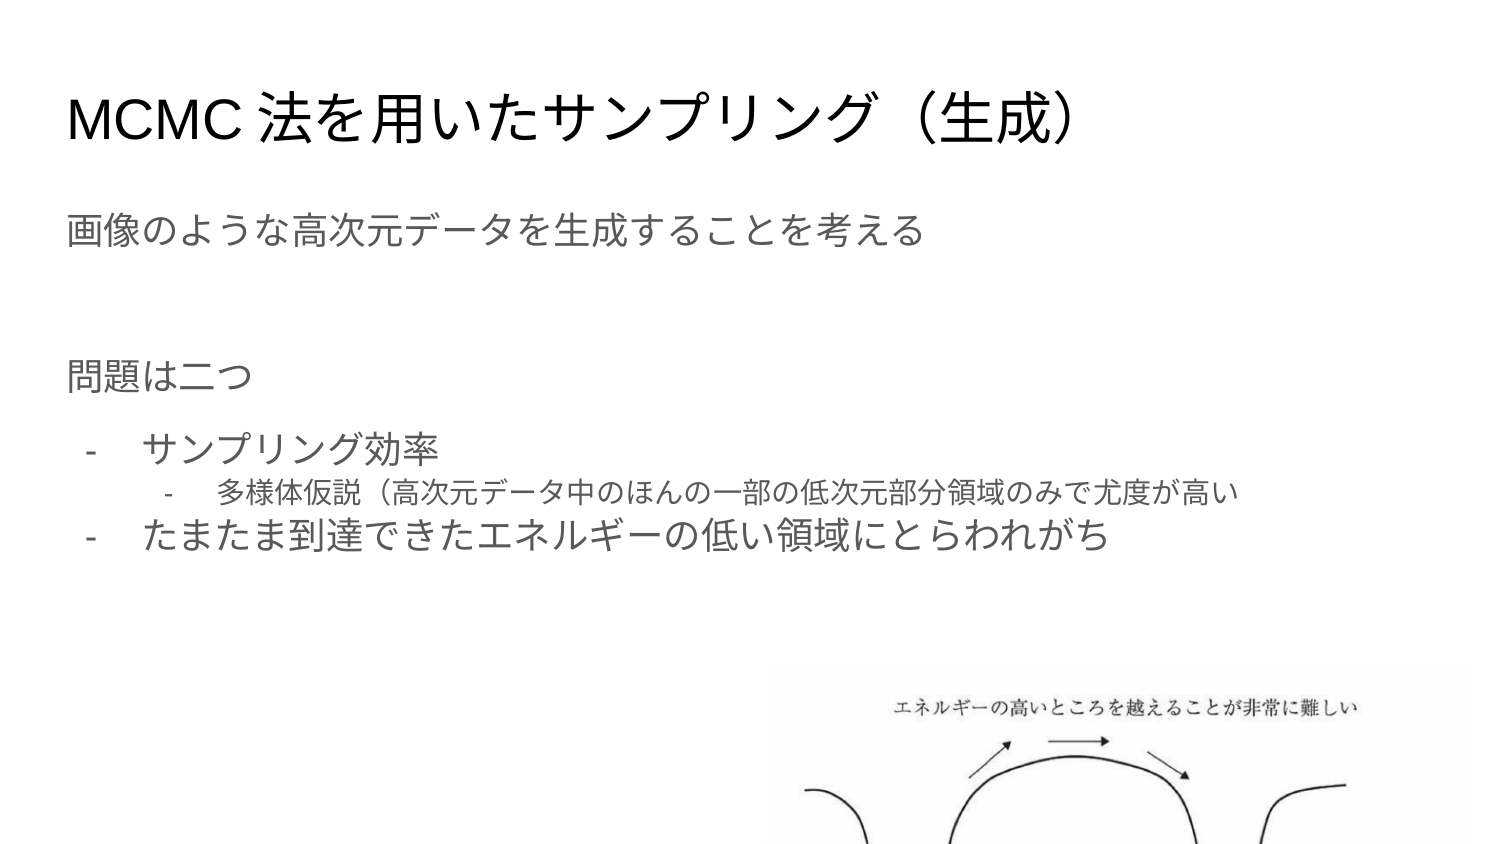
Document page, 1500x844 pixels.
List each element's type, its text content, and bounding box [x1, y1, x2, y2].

list 画像のような高次元データを生成することを考える 問題は二つ サンプリング効率 多様体仮説（高次元データ中のほんの一部の低次元部分領域のみで尤度が高い たまたま到達できたエネルギーの低い領域にとらわれがち [51, 189, 1449, 750]
title MCMC法を用いたサンプリング（生成） [51, 72, 1449, 167]
picture [765, 662, 1473, 844]
